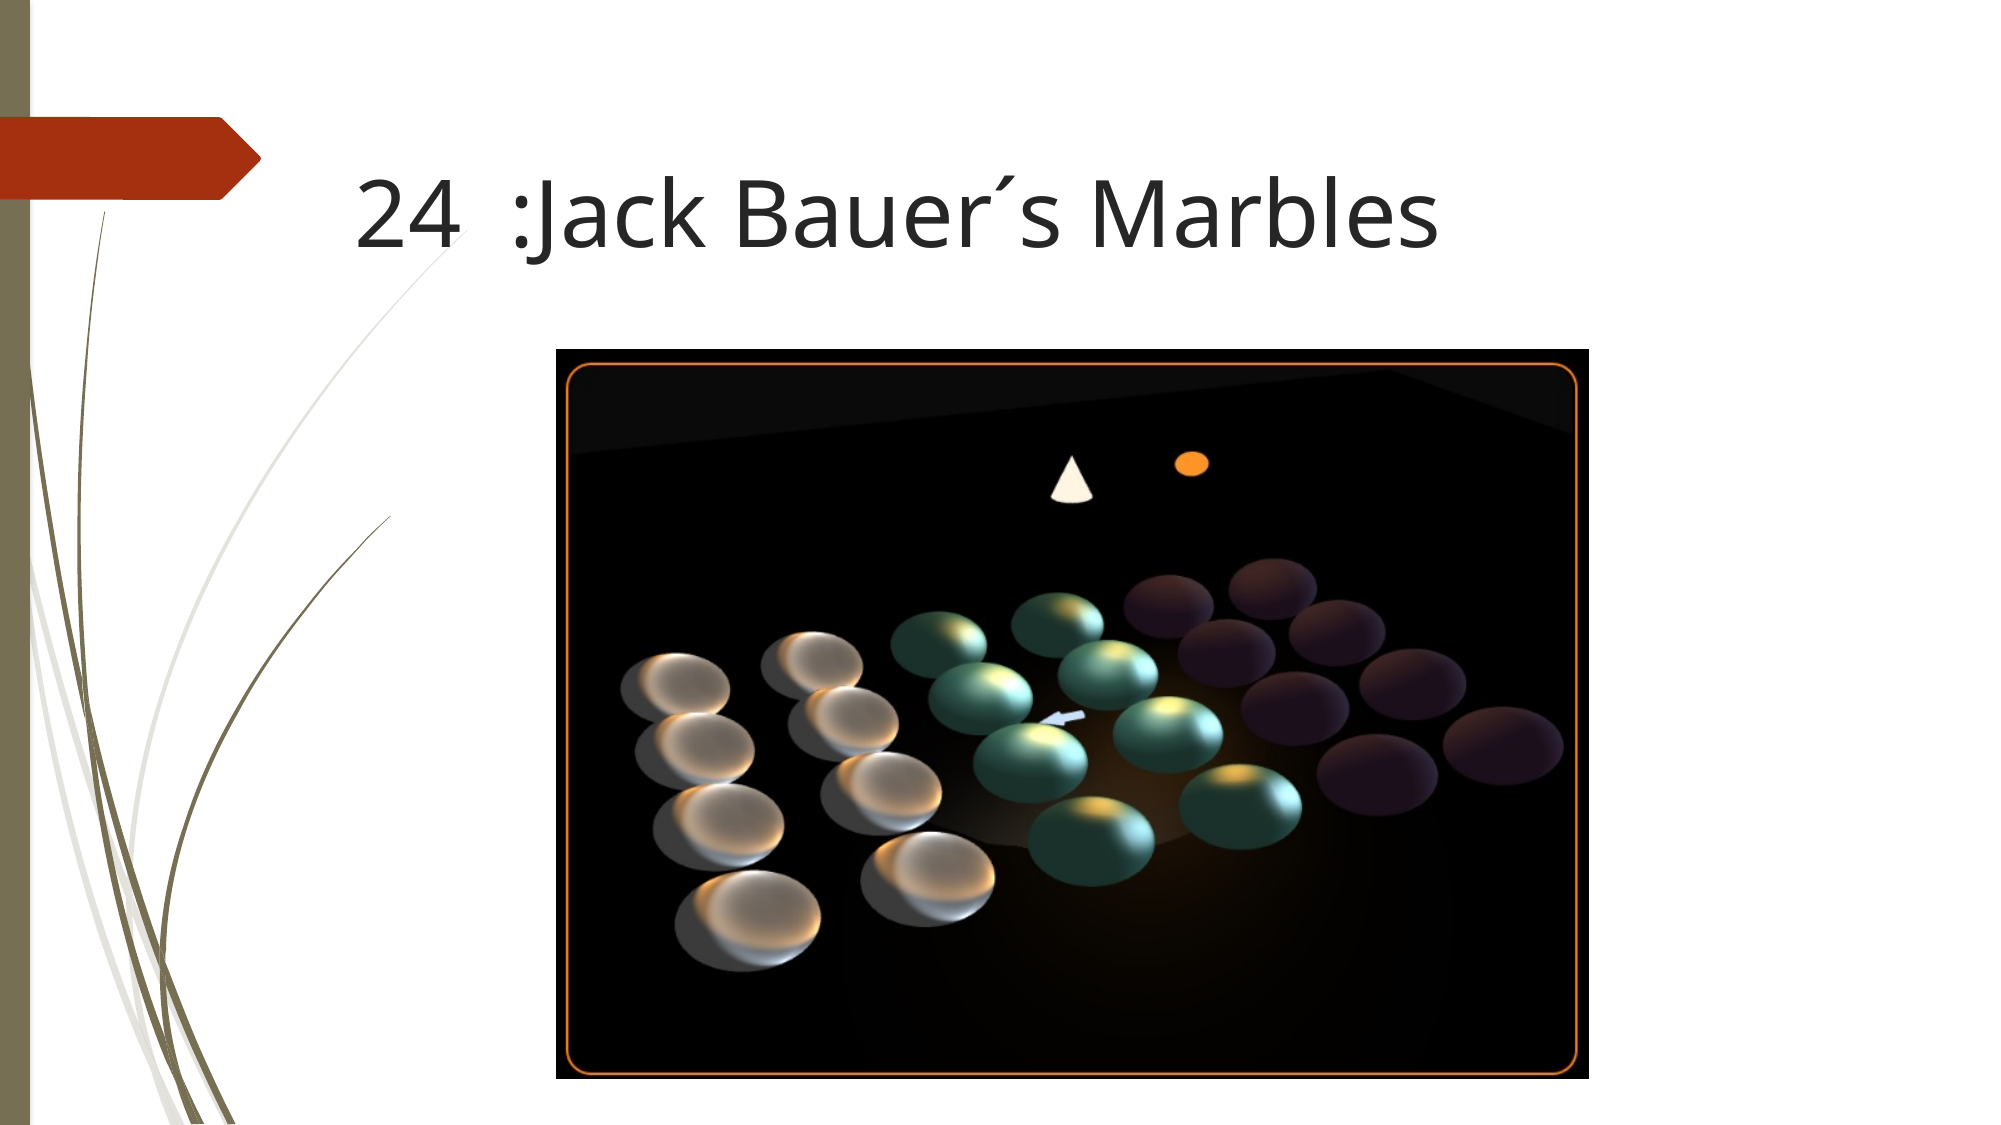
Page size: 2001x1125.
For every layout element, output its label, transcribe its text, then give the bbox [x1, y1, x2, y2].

picture [555, 349, 1589, 1079]
text_box 24 :Jack Bauer´s Marbles [340, 139, 1971, 282]
